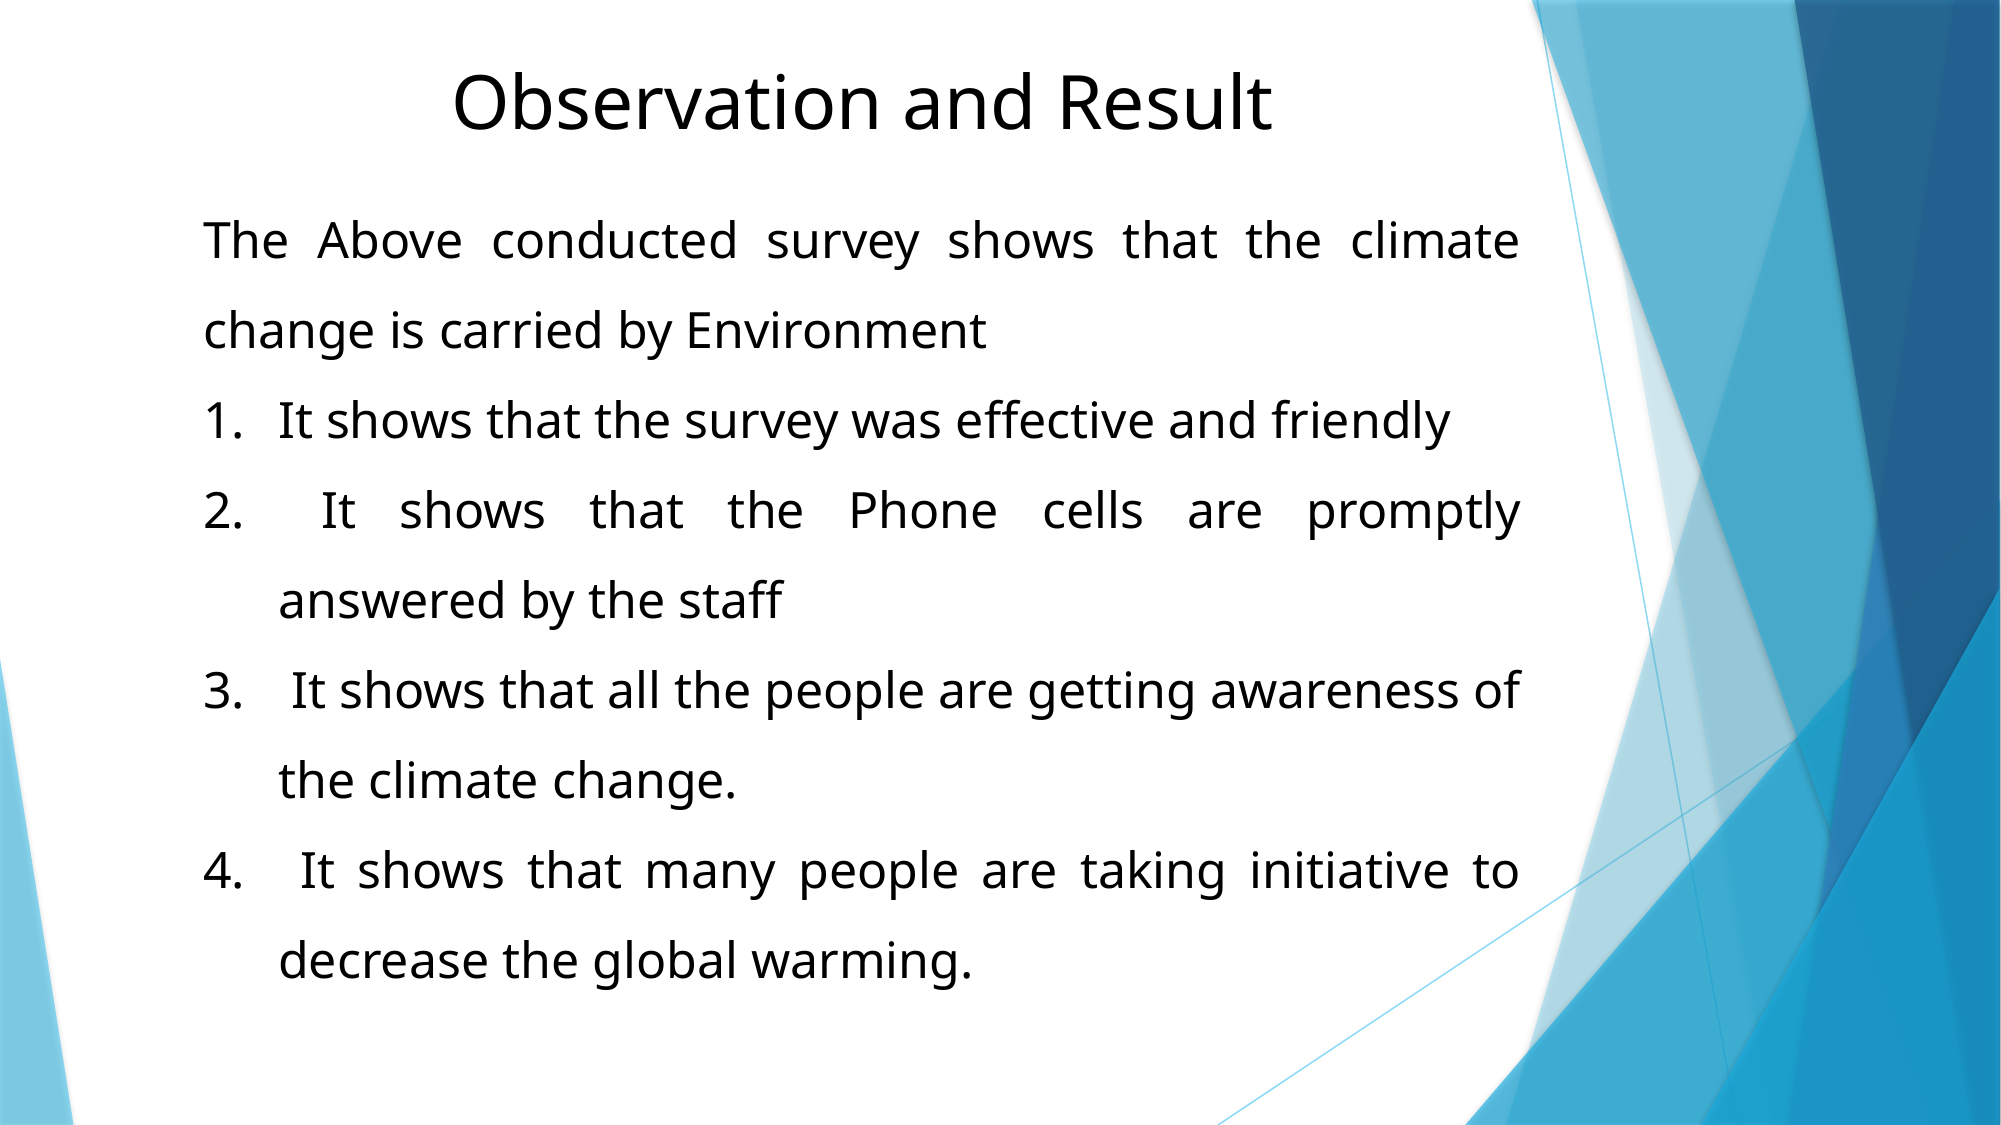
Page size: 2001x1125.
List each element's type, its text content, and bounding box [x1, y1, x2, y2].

text_box Observation and Result [362, 47, 1363, 152]
text_box The Above conducted survey shows that the climate change is carried by Environment It shows that the survey was effective and friendly It shows that the Phone cells are promptly answered by the staff It shows that all the people are getting awareness of the climate change. It shows that many people are taking initiative to decrease the global warming. [188, 171, 1537, 997]
